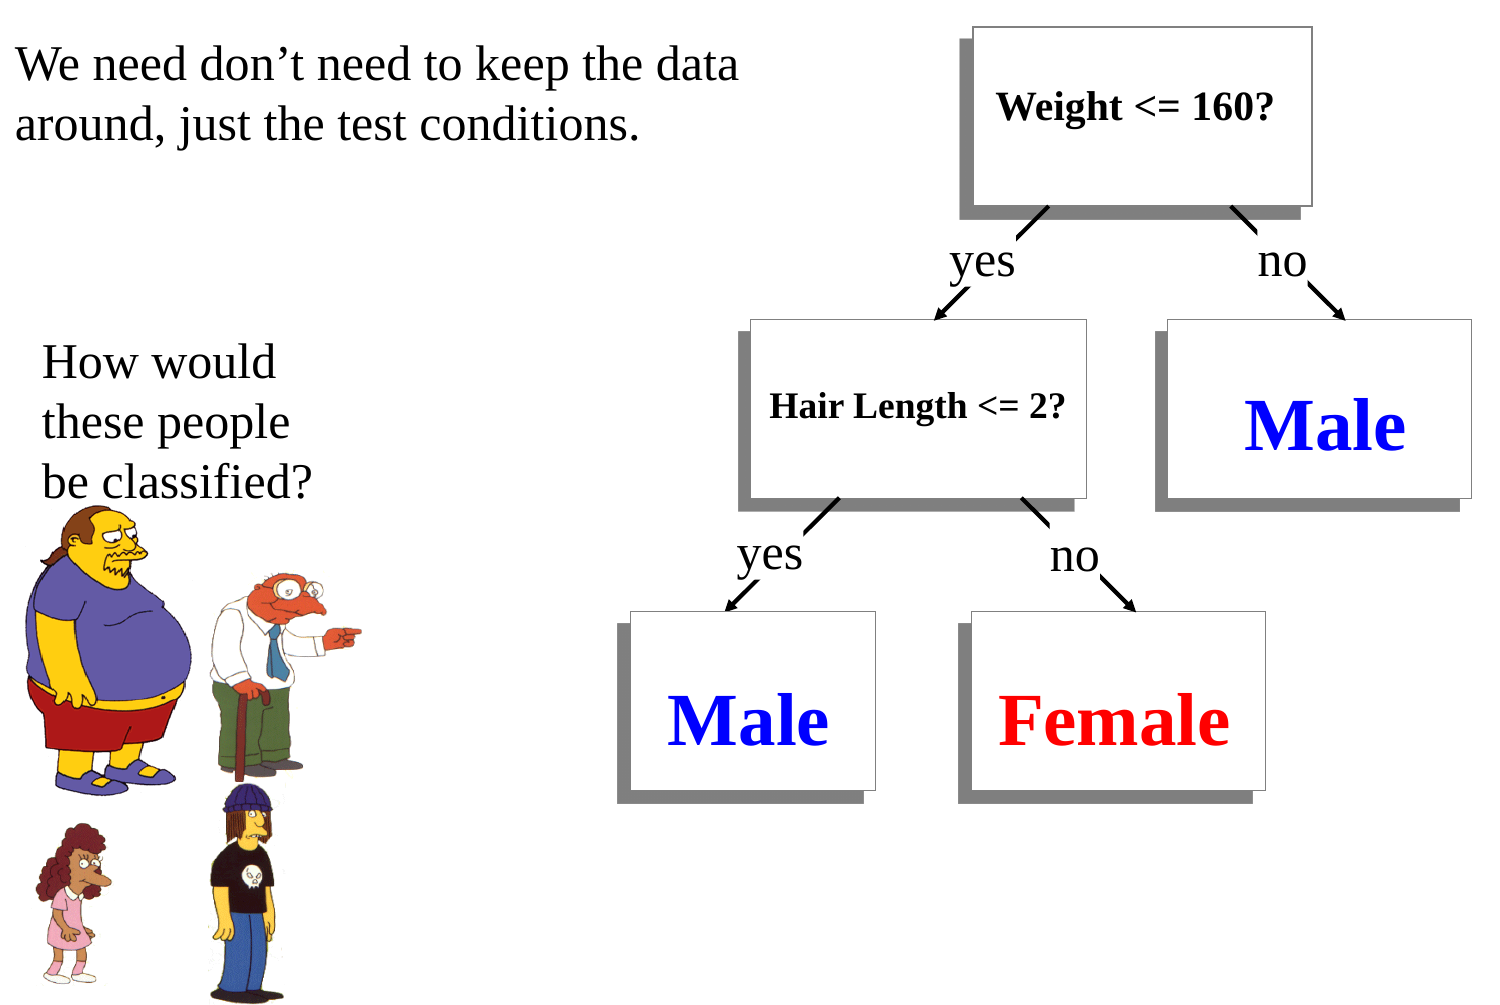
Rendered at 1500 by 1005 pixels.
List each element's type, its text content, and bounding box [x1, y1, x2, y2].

text_box Male [667, 670, 831, 761]
text_box [1100, 576, 1137, 613]
text_box [933, 287, 968, 321]
text_box [750, 319, 1087, 499]
text_box Male [1244, 374, 1407, 466]
text_box Female [997, 670, 1232, 761]
text_box [973, 26, 1312, 207]
picture [208, 570, 362, 1005]
text_box [630, 611, 876, 791]
text_box Hair Length <= 2? [754, 373, 1082, 434]
text_box We need don’t need to keep the data around, just the test conditions. [0, 22, 789, 158]
picture [30, 821, 115, 987]
picture [21, 501, 197, 798]
text_box no [1257, 226, 1308, 287]
text_box [1167, 319, 1472, 499]
text_box yes [949, 226, 1016, 287]
text_box Weight <= 160? [980, 71, 1291, 137]
text_box [1308, 283, 1346, 321]
text_box How would these people be classified? [27, 321, 359, 517]
text_box [724, 580, 758, 611]
text_box yes [736, 519, 804, 580]
text_box [971, 611, 1266, 791]
text_box no [1049, 521, 1100, 582]
